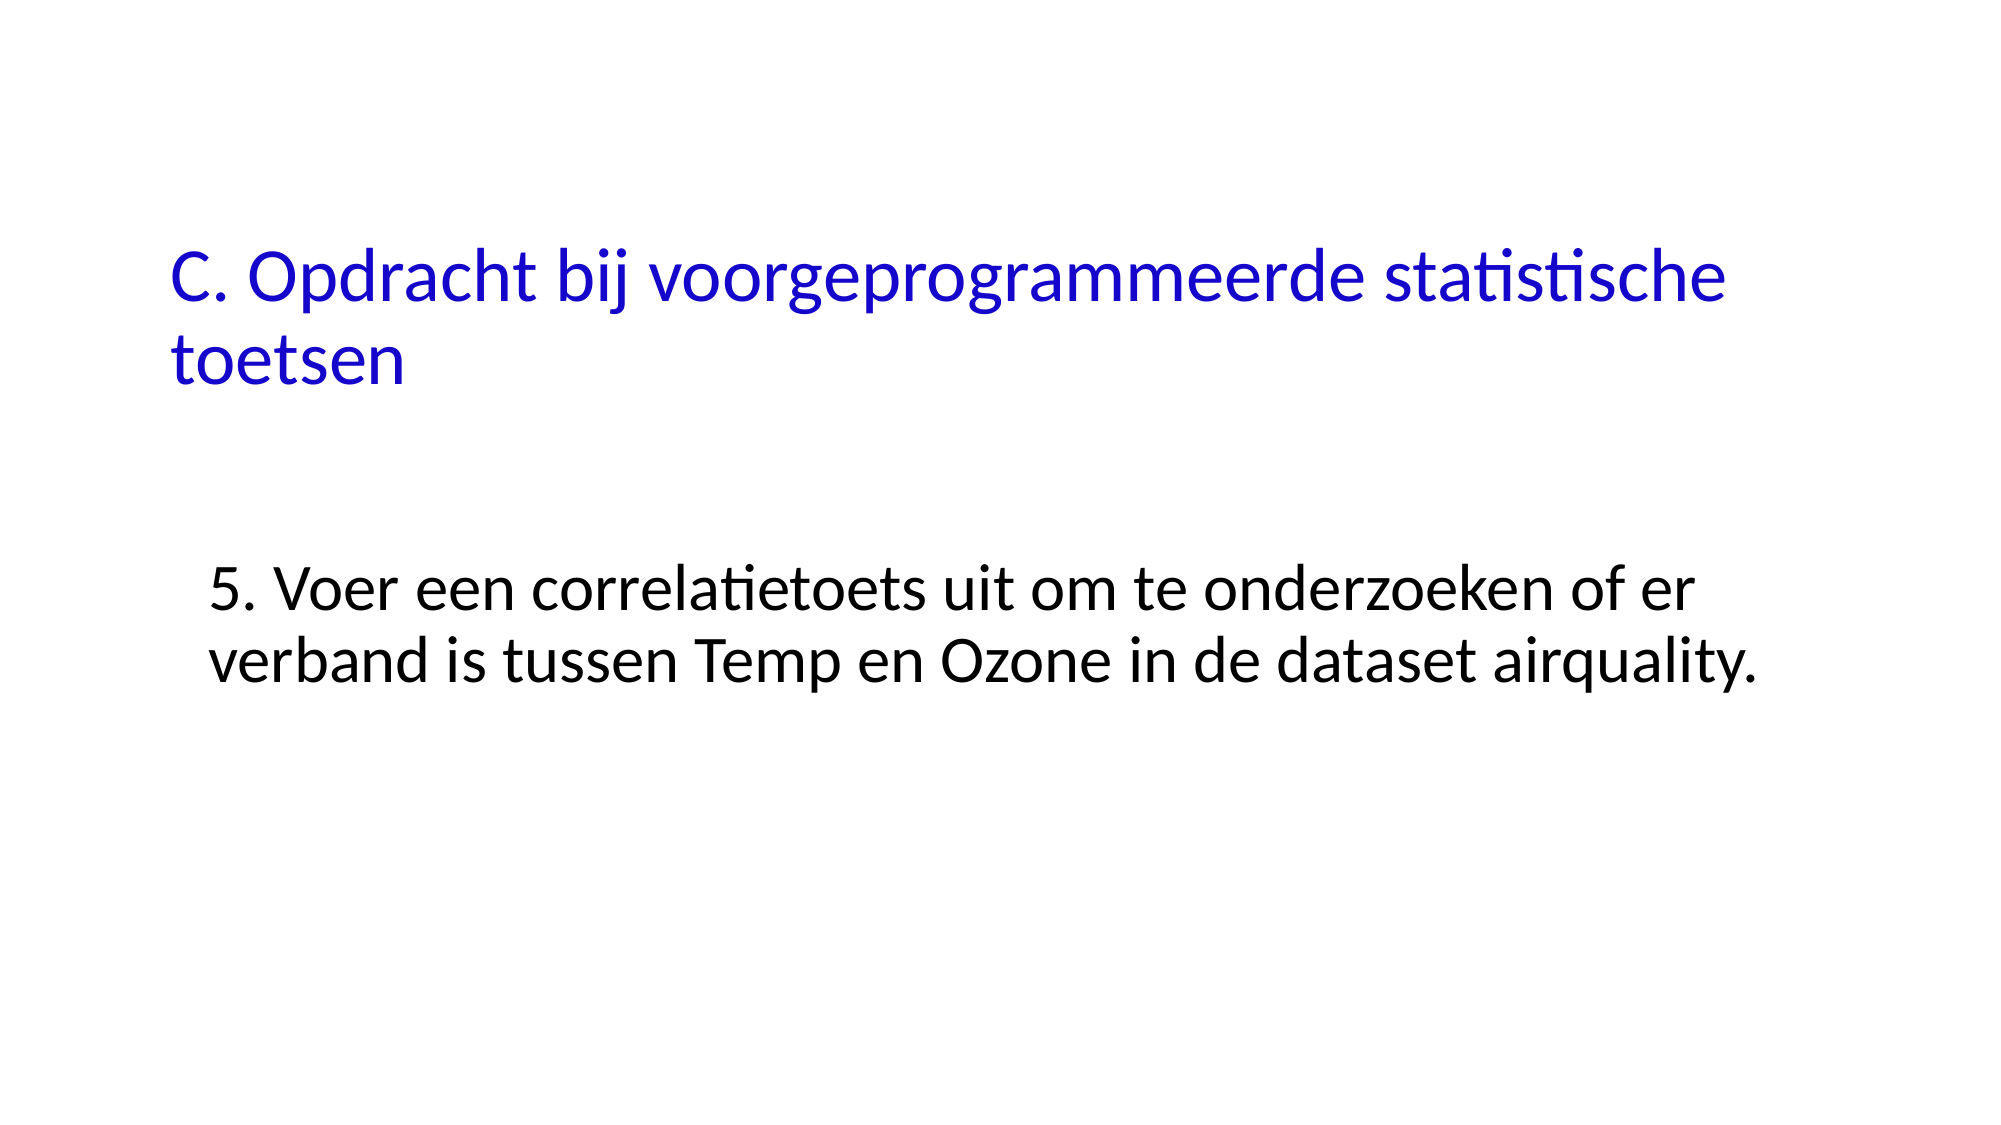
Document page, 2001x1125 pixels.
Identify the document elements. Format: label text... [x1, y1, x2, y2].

list 5. Voer een correlatietoets uit om te onderzoeken of er verband is tussen Temp en Ozone in de dataset airquality. [193, 545, 1843, 880]
title C. Opdracht bij voorgeprogrammeerde statistische toetsen [155, 227, 1881, 492]
